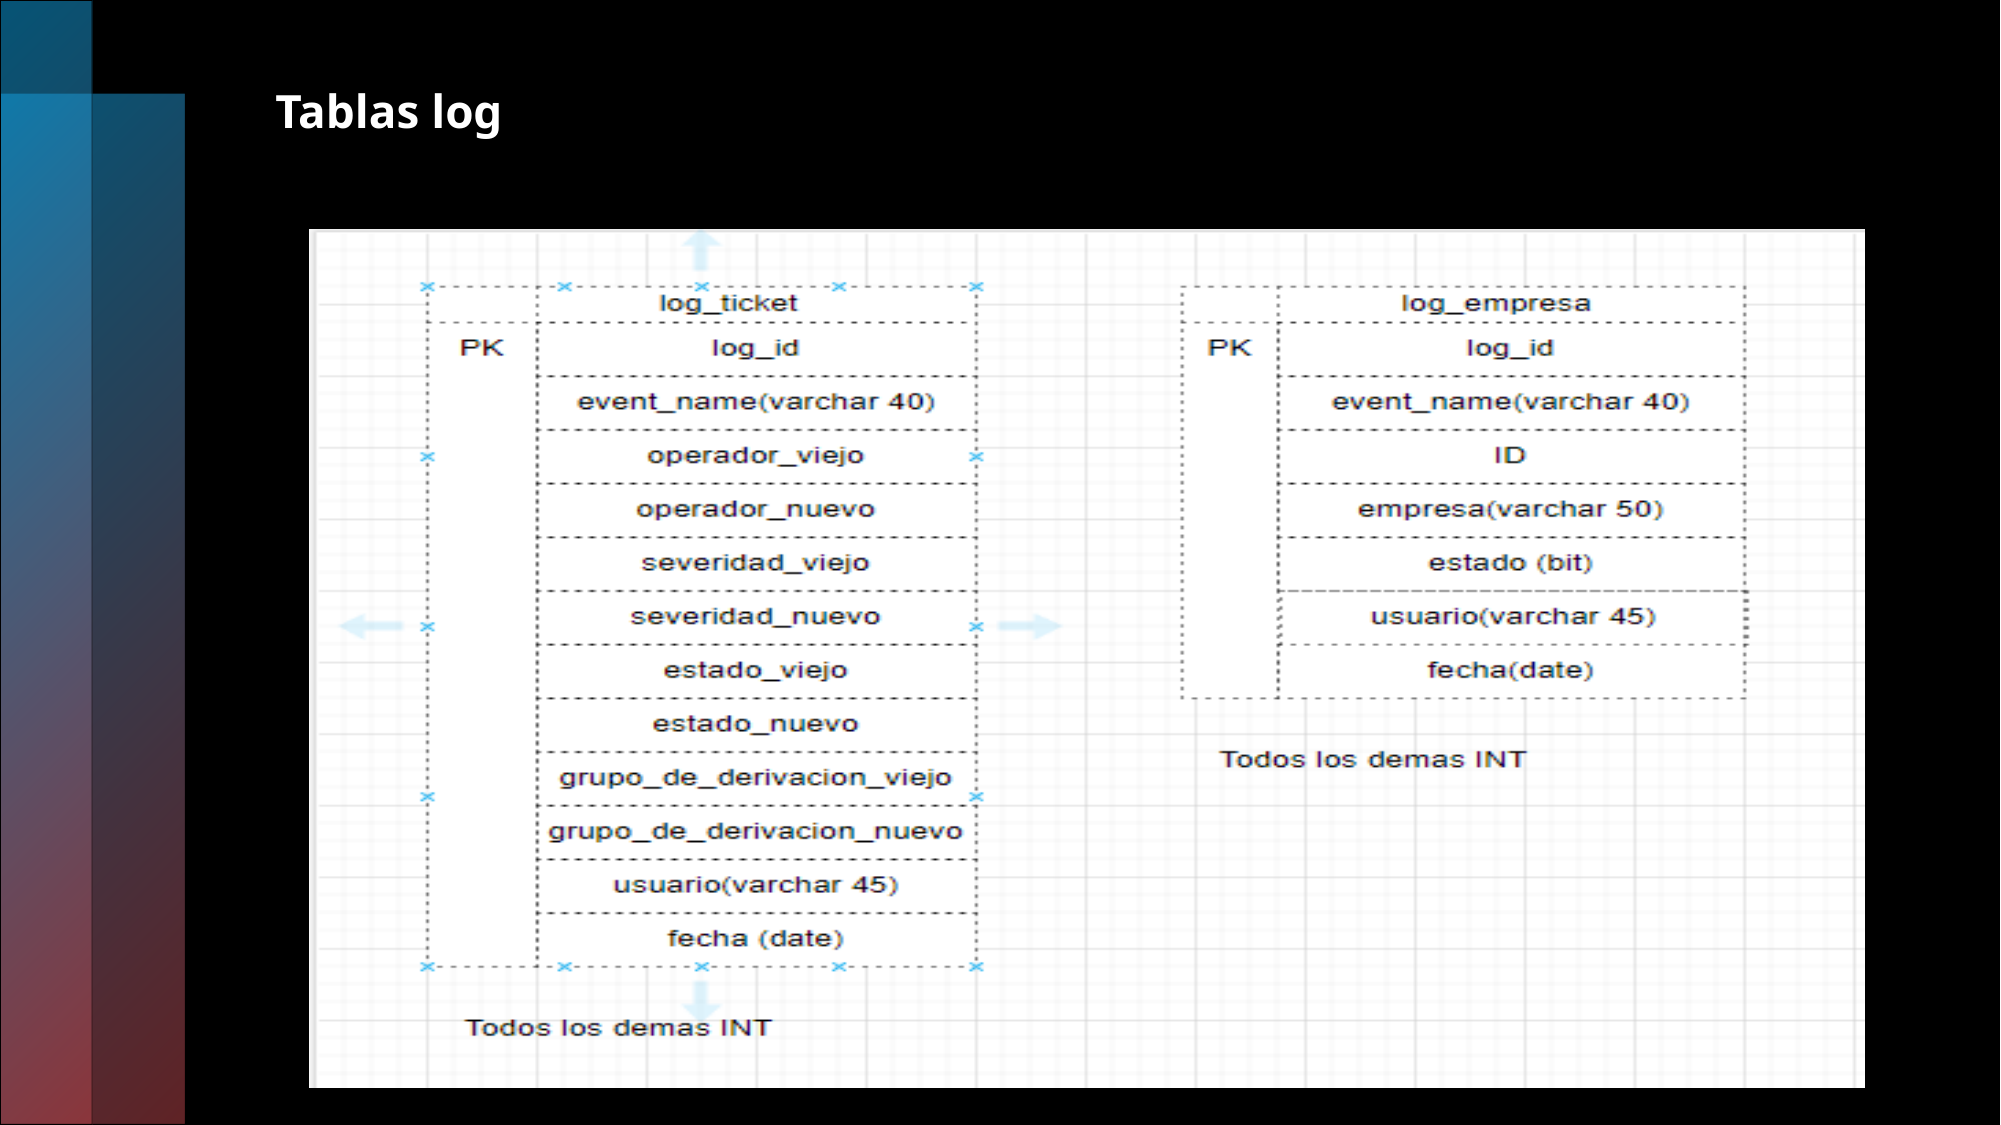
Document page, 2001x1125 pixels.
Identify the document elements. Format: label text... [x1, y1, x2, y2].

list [309, 229, 1865, 1088]
title Tablas log [260, 74, 1817, 200]
